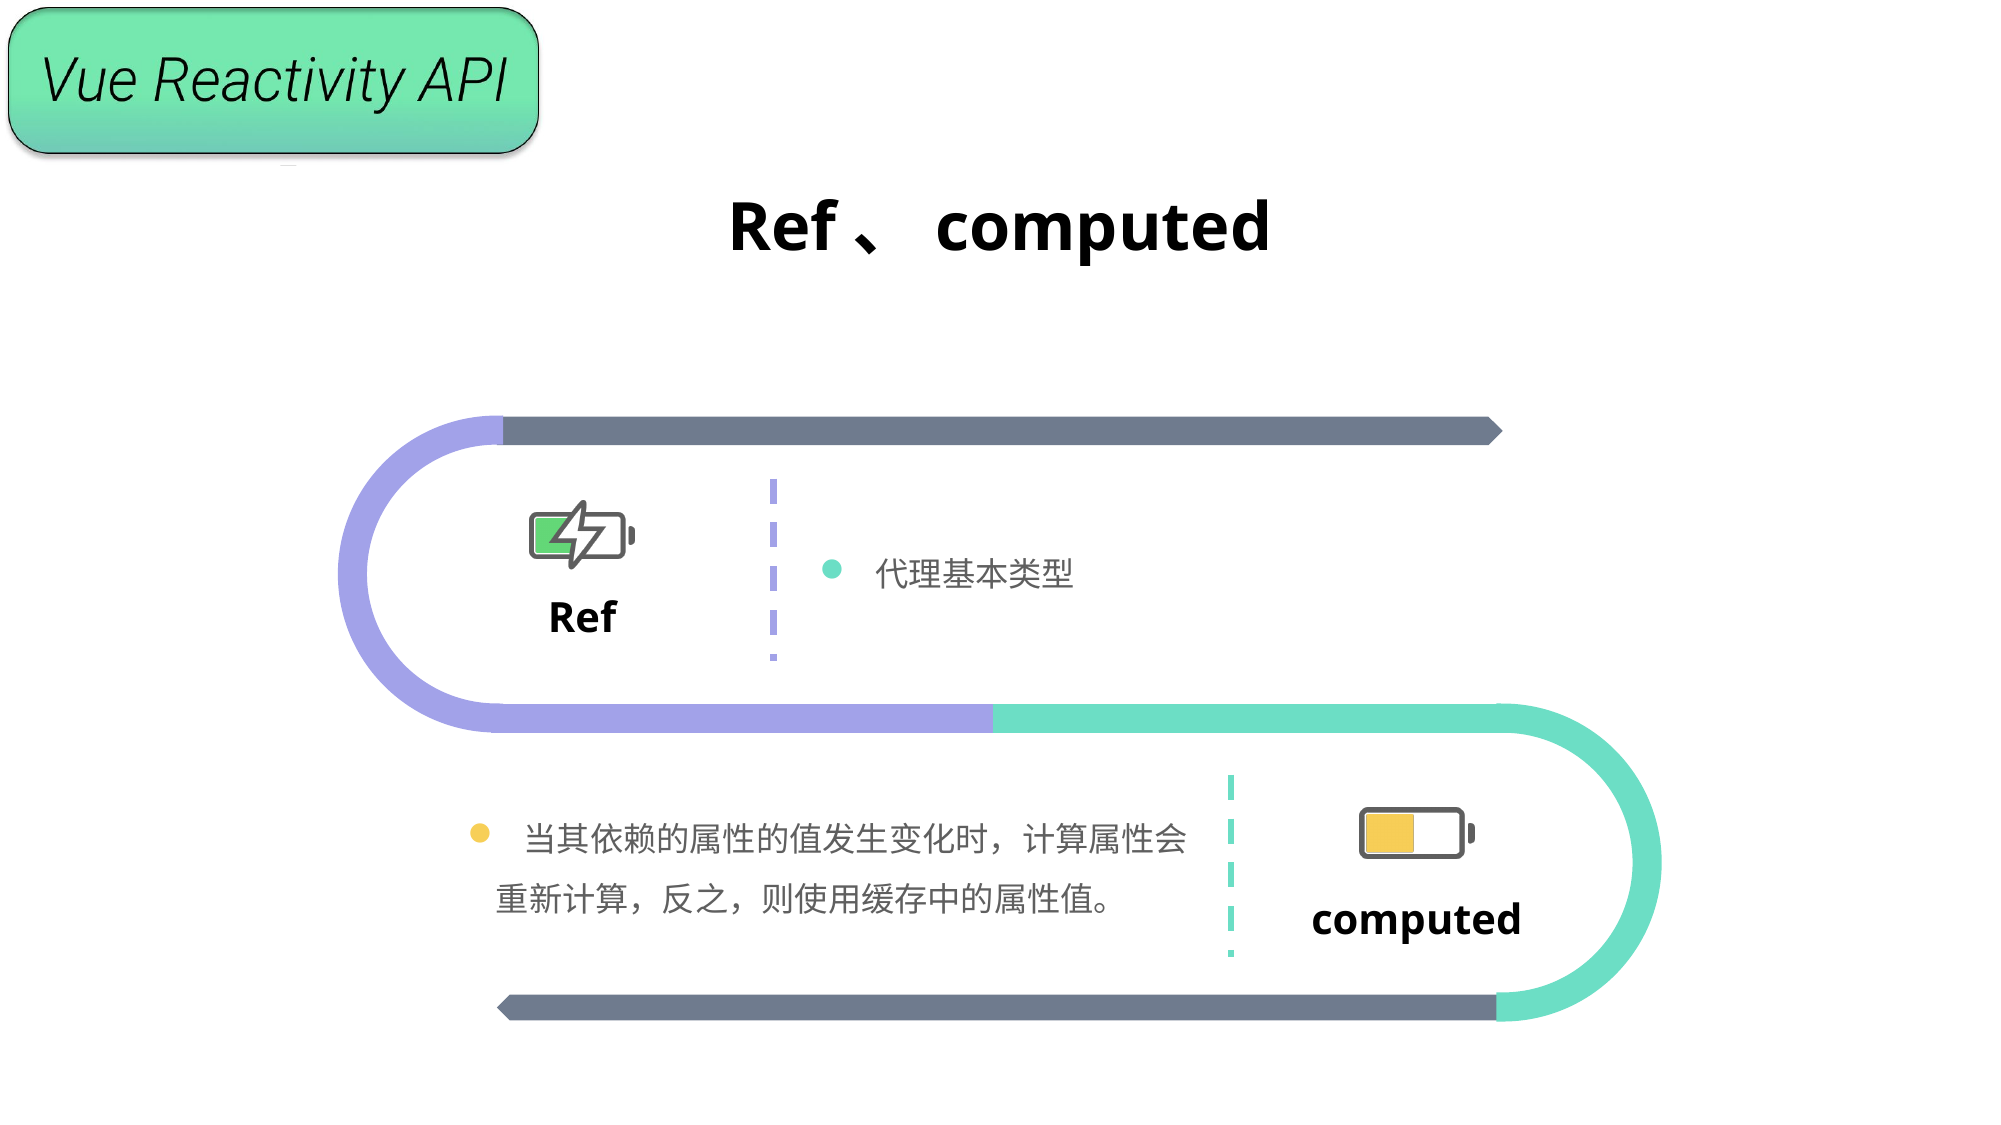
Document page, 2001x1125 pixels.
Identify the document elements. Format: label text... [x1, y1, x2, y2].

text_box Ref、computed [443, 176, 1557, 271]
picture [0, 0, 549, 165]
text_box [344, 416, 1709, 1021]
